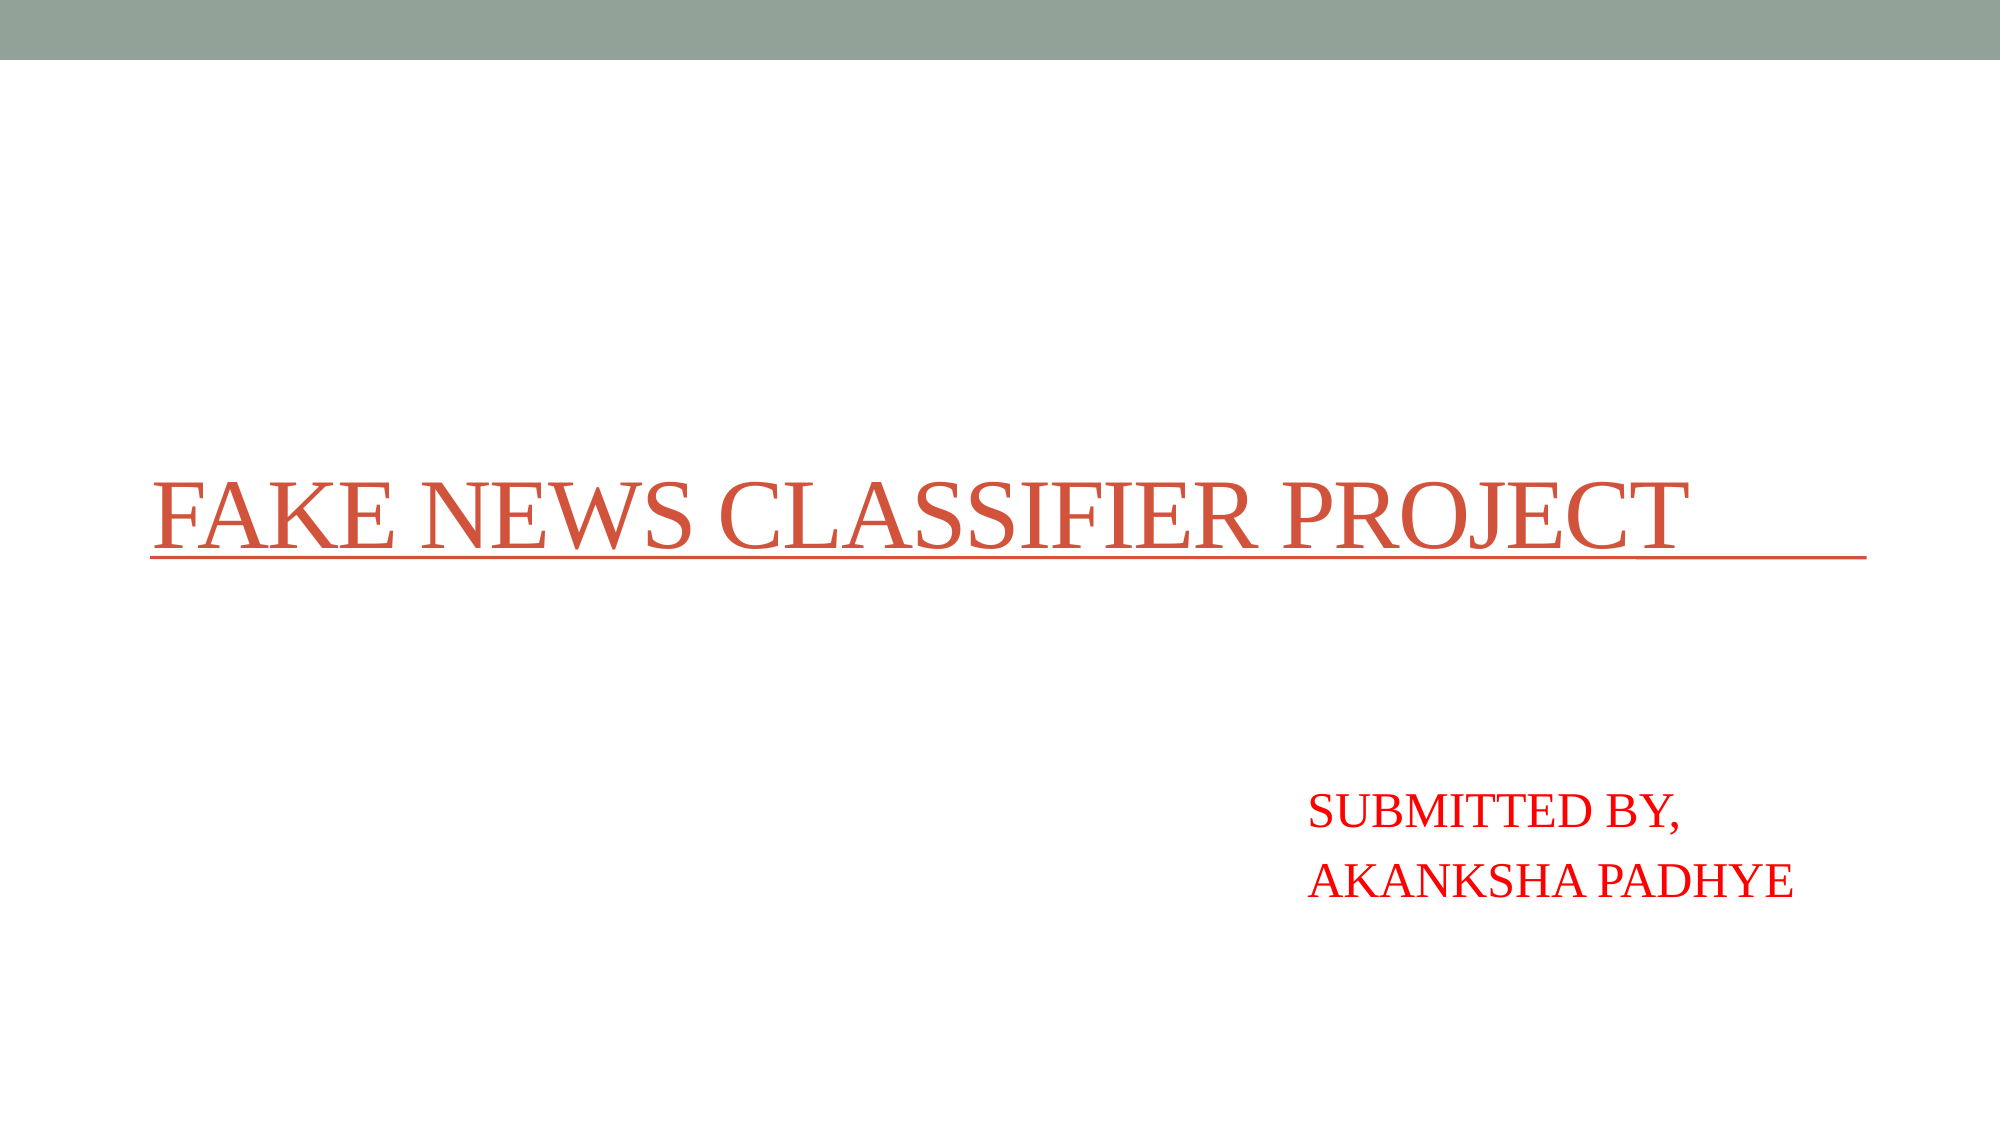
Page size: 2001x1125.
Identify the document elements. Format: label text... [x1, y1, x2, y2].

subtitle SUBMITTED BY, AKANKSHA PADHYE [1292, 770, 1843, 950]
title FAKE NEWS CLASSIFIER PROJECT [65, 184, 1749, 576]
